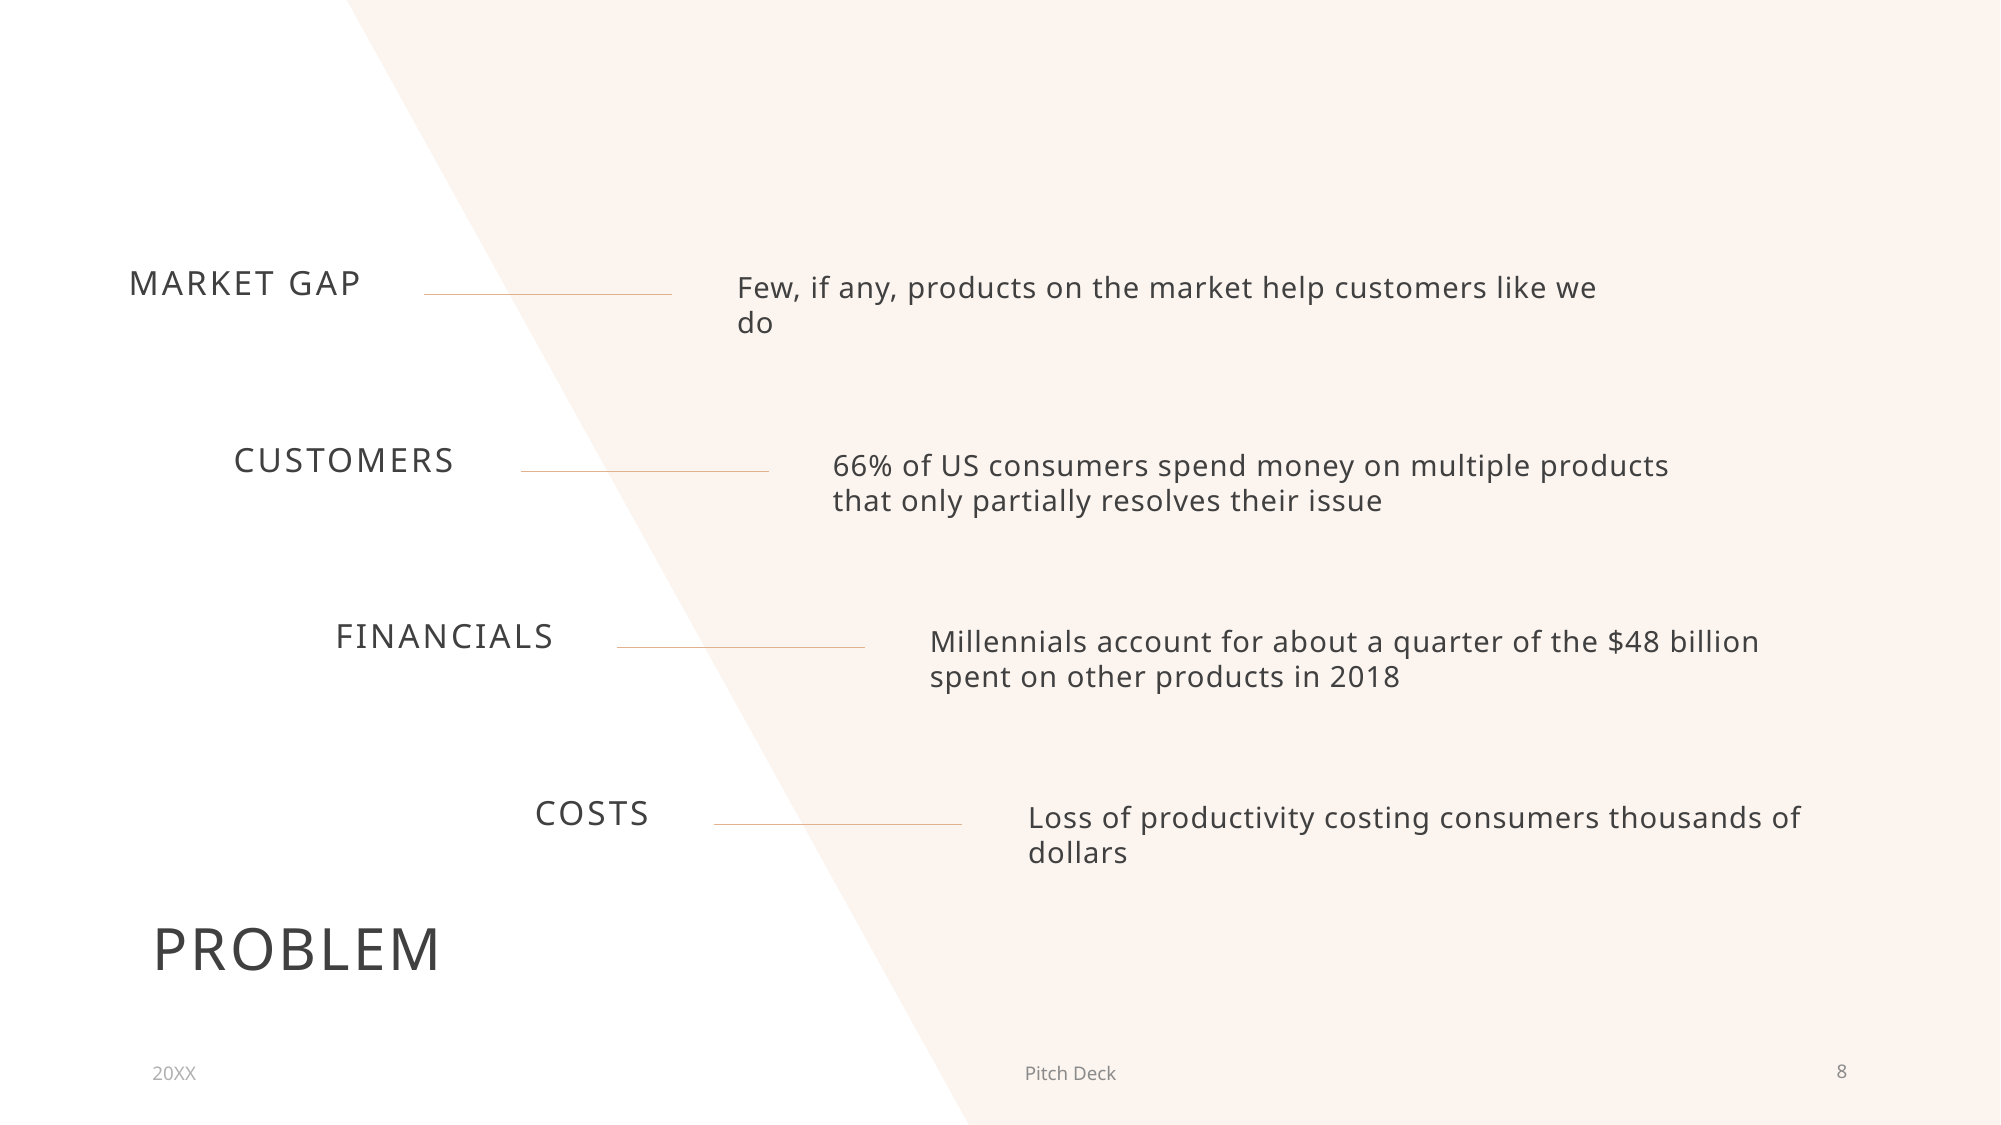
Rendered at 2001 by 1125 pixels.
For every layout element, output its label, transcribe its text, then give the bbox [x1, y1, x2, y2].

list FINANCIALS [216, 596, 568, 681]
list Millennials account for about a quarter of the $48 billion spent on other products in 2018 [914, 616, 1824, 782]
list Few, if any, products on the market help customers like we do [722, 261, 1631, 428]
title PROBLEM [137, 903, 808, 1000]
footer Pitch Deck [1009, 1042, 1307, 1103]
list Loss of productivity costing consumers thousands of dollars [1013, 791, 1922, 958]
list MARKET GAP [24, 242, 376, 328]
slide_number 8 [1773, 1042, 1863, 1103]
list 66% of US consumers spend money on multiple products that only partially resolves their issue [817, 440, 1727, 606]
list CUSTOMERS [117, 419, 469, 504]
slide_number 20XX [137, 1042, 588, 1103]
list COSTS [312, 772, 664, 858]
